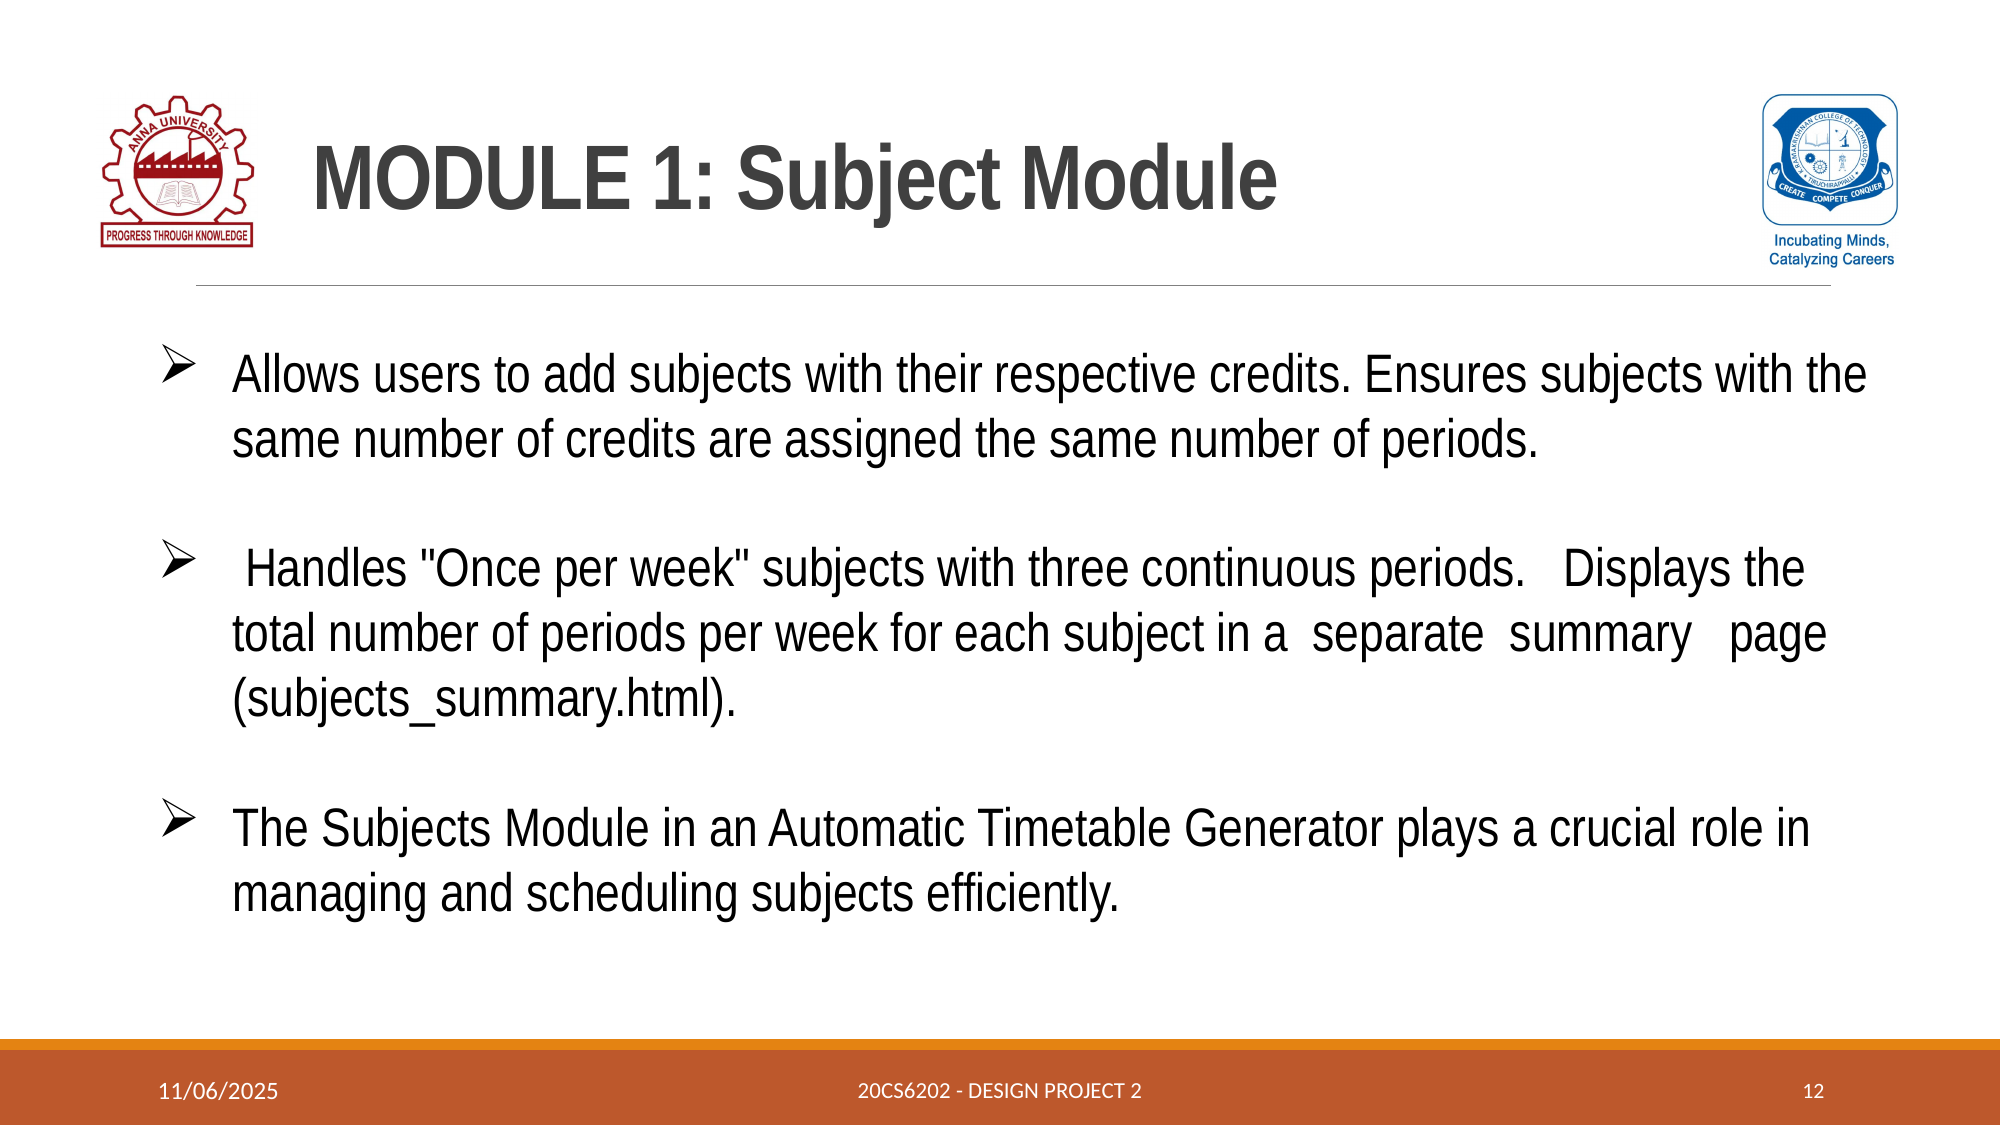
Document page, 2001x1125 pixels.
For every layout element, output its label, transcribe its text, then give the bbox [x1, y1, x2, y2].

picture [1760, 92, 1899, 271]
text_box Allows users to add subjects with their respective credits. Ensures subjects with the same number of credits are assigned the same number of periods. Handles "Once per week" subjects with three continuous periods. Displays the total number of periods per week for each subject in a separate summary page (subjects_summary.html). The Subjects Module in an Automatic Timetable Generator plays a crucial role in managing and scheduling subjects efficiently. [142, 330, 1916, 930]
footer 20CS6202 - DESIGN PROJECT 2 [604, 1059, 1396, 1120]
title MODULE 1: Subject Module [297, 62, 1948, 300]
text_box 11/06/2025 [142, 1066, 532, 1112]
slide_number 12 [1624, 1059, 1840, 1120]
picture [96, 92, 259, 250]
